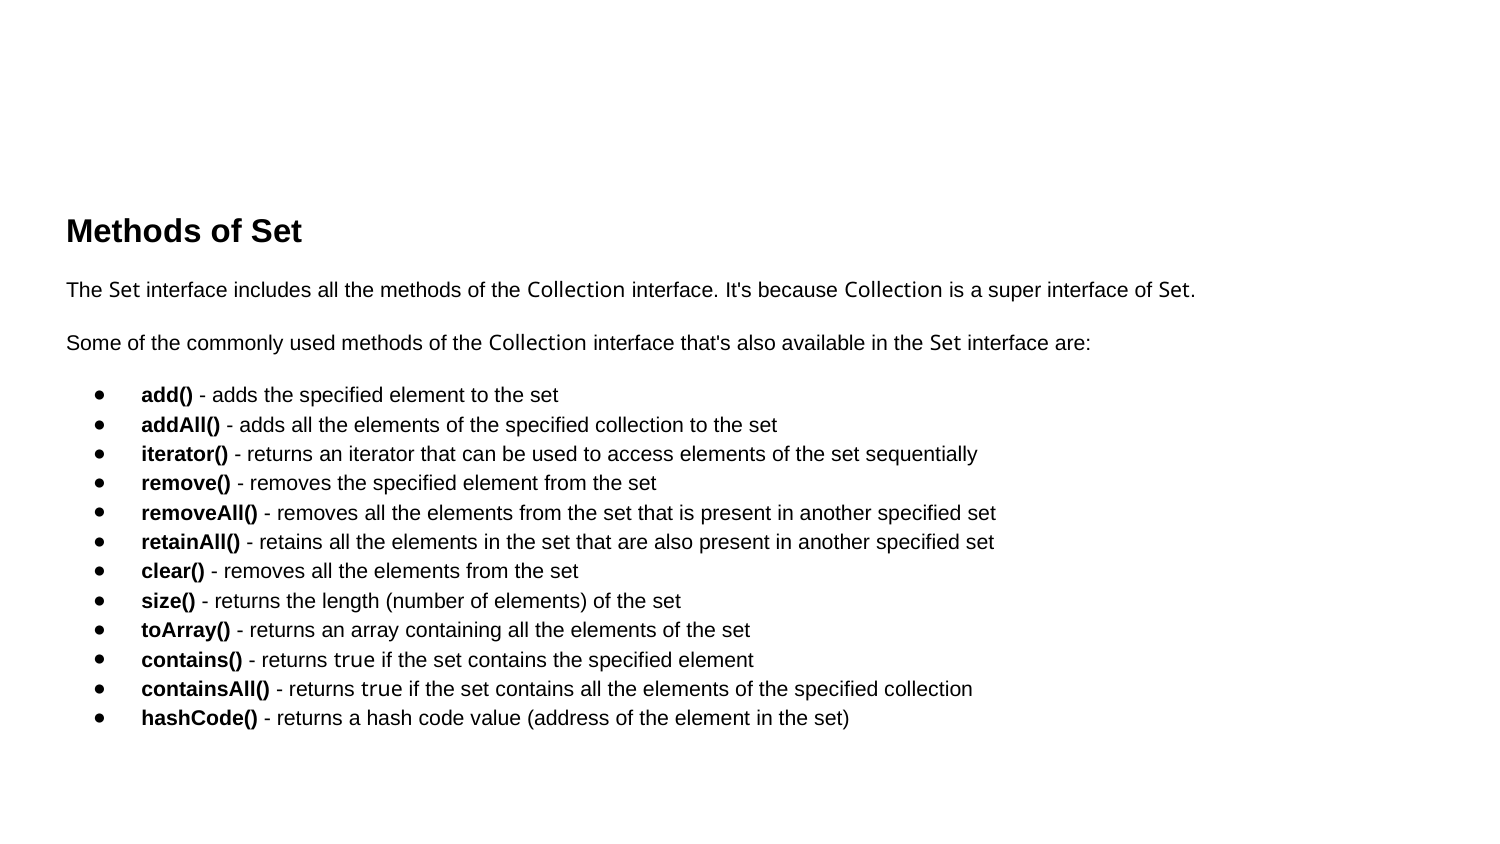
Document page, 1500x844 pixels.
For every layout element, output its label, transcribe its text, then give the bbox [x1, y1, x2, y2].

list Methods of Set The Set interface includes all the methods of the Collection interface. It's because Collection is a super interface of Set. Some of the commonly used methods of the Collection interface that's also available in the Set interface are: add() - adds the specified element to the set addAll() - adds all the elements of the specified collection to the set iterator() - returns an iterator that can be used to access elements of the set sequentially remove() - removes the specified element from the set removeAll() - removes all the elements from the set that is present in another specified set retainAll() - retains all the elements in the set that are also present in another specified set clear() - removes all the elements from the set size() - returns the length (number of elements) of the set toArray() - returns an array containing all the elements of the set contains() - returns true if the set contains the specified element containsAll() - returns true if the set contains all the elements of the specified collection hashCode() - returns a hash code value (address of the element in the set) [51, 189, 1449, 750]
